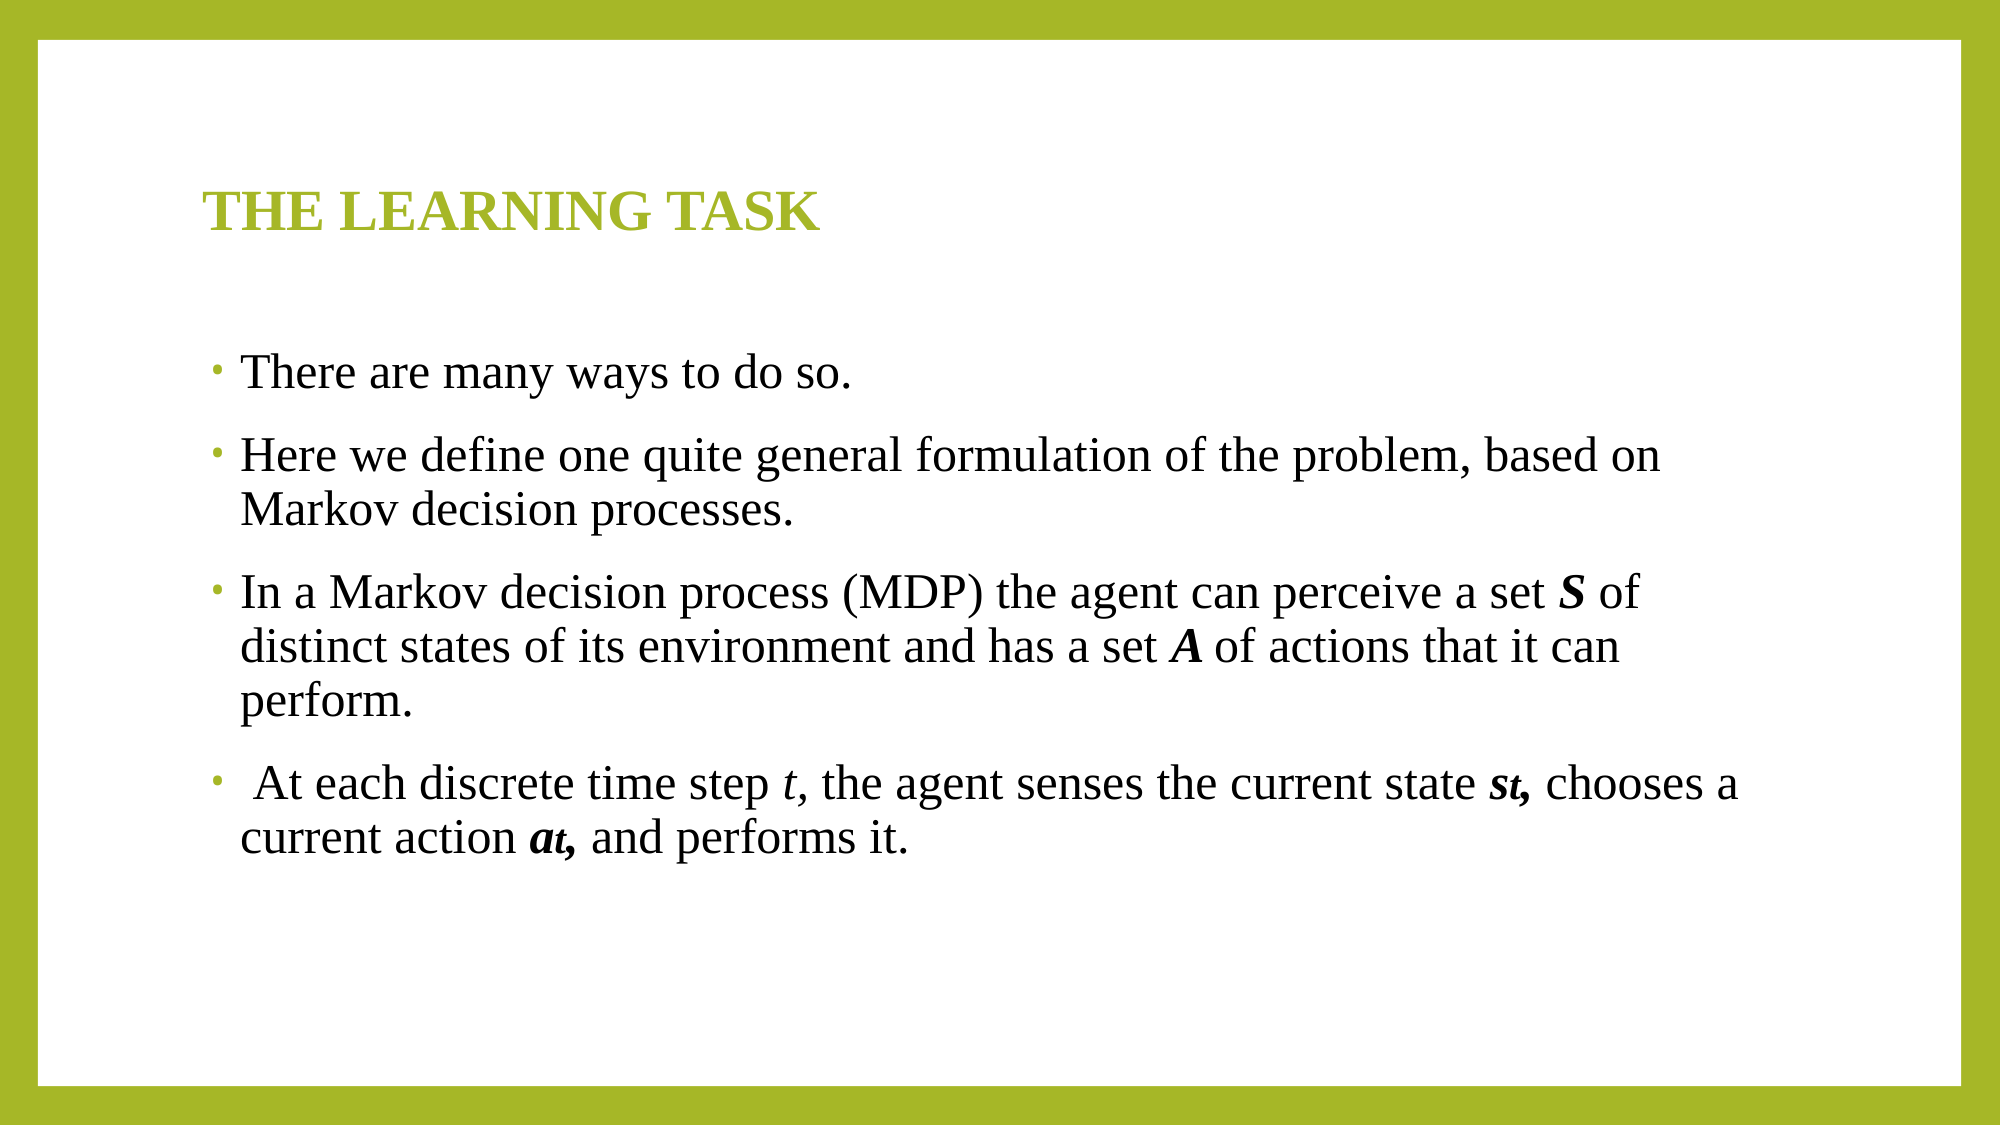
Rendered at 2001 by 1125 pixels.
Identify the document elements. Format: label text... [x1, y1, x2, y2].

list There are many ways to do so. Here we define one quite general formulation of the problem, based on Markov decision processes. In a Markov decision process (MDP) the agent can perceive a set S of distinct states of its environment and has a set A of actions that it can perform. At each discrete time step t, the agent senses the current state st, chooses a current action at, and performs it. [187, 337, 1808, 1000]
title THE LEARNING TASK [187, 99, 1808, 323]
